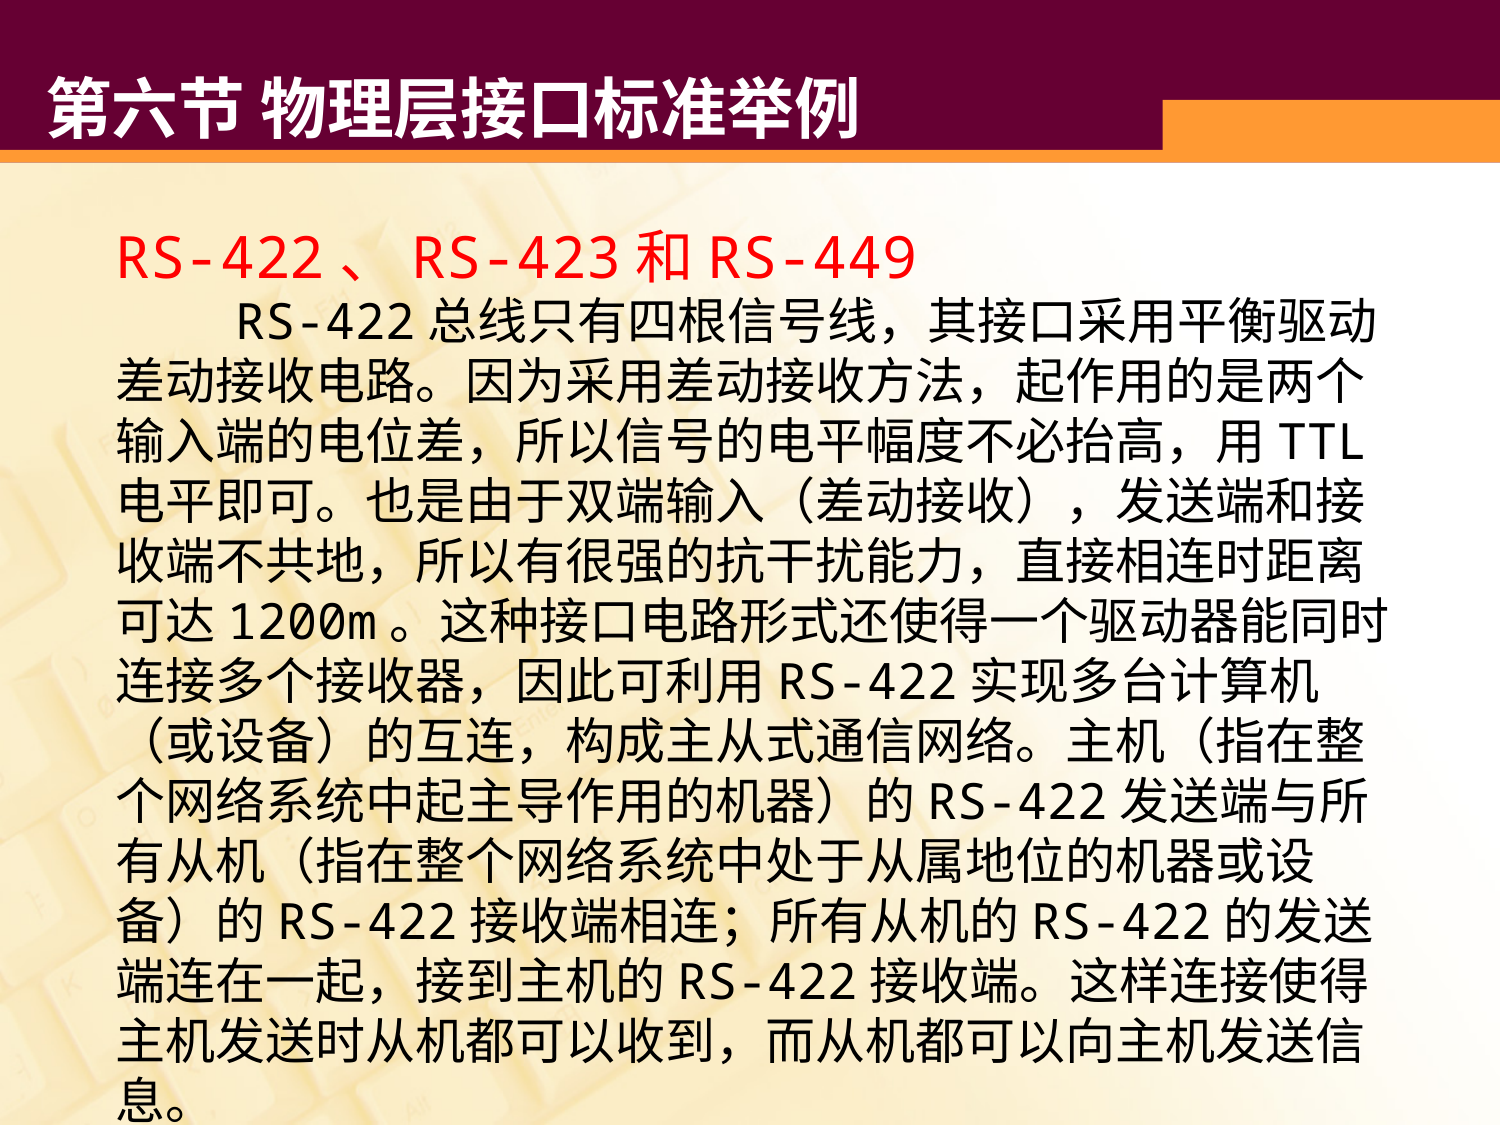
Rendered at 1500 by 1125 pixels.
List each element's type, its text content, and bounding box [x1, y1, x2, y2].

list RS-422、RS-423和RS-449 RS-422总线只有四根信号线，其接口采用平衡驱动差动接收电路。因为采用差动接收方法，起作用的是两个输入端的电位差，所以信号的电平幅度不必抬高，用TTL电平即可。也是由于双端输入（差动接收），发送端和接收端不共地，所以有很强的抗干扰能力，直接相连时距离可达1200m。这种接口电路形式还使得一个驱动器能同时连接多个接收器，因此可利用RS-422实现多台计算机（或设备）的互连，构成主从式通信网络。主机（指在整个网络系统中起主导作用的机器）的RS-422发送端与所有从机（指在整个网络系统中处于从属地位的机器或设备）的RS-422接收端相连；所有从机的RS-422的发送端连在一起，接到主机的RS-422接收端。这样连接使得主机发送时从机都可以收到，而从机都可以向主机发送信息。 [100, 212, 1426, 1013]
title 第六节 物理层接口标准举例 [29, 50, 1338, 164]
picture [0, 163, 1500, 1125]
